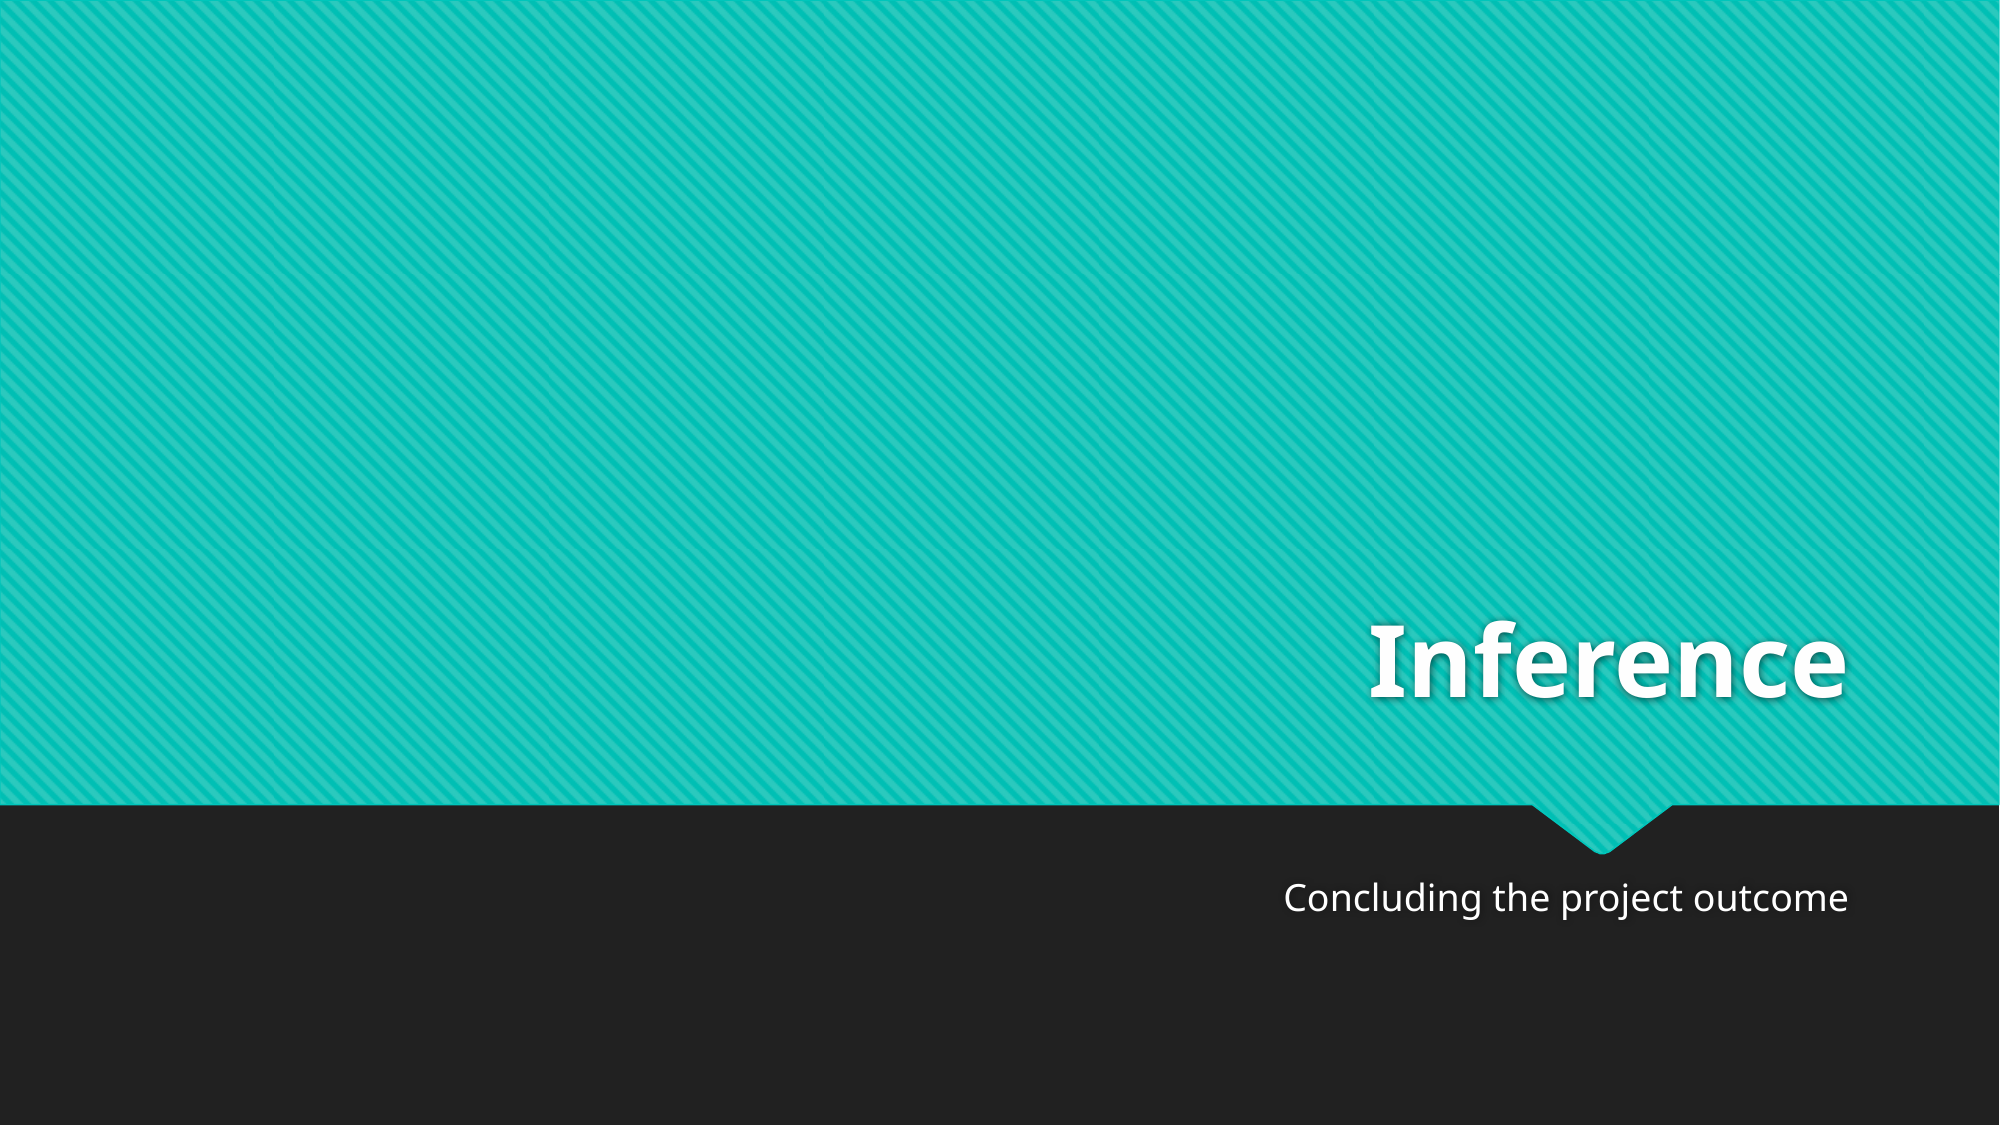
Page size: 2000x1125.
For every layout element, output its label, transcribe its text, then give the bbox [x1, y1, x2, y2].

list Concluding the project outcome [132, 866, 1865, 938]
title Inference [132, 484, 1865, 726]
